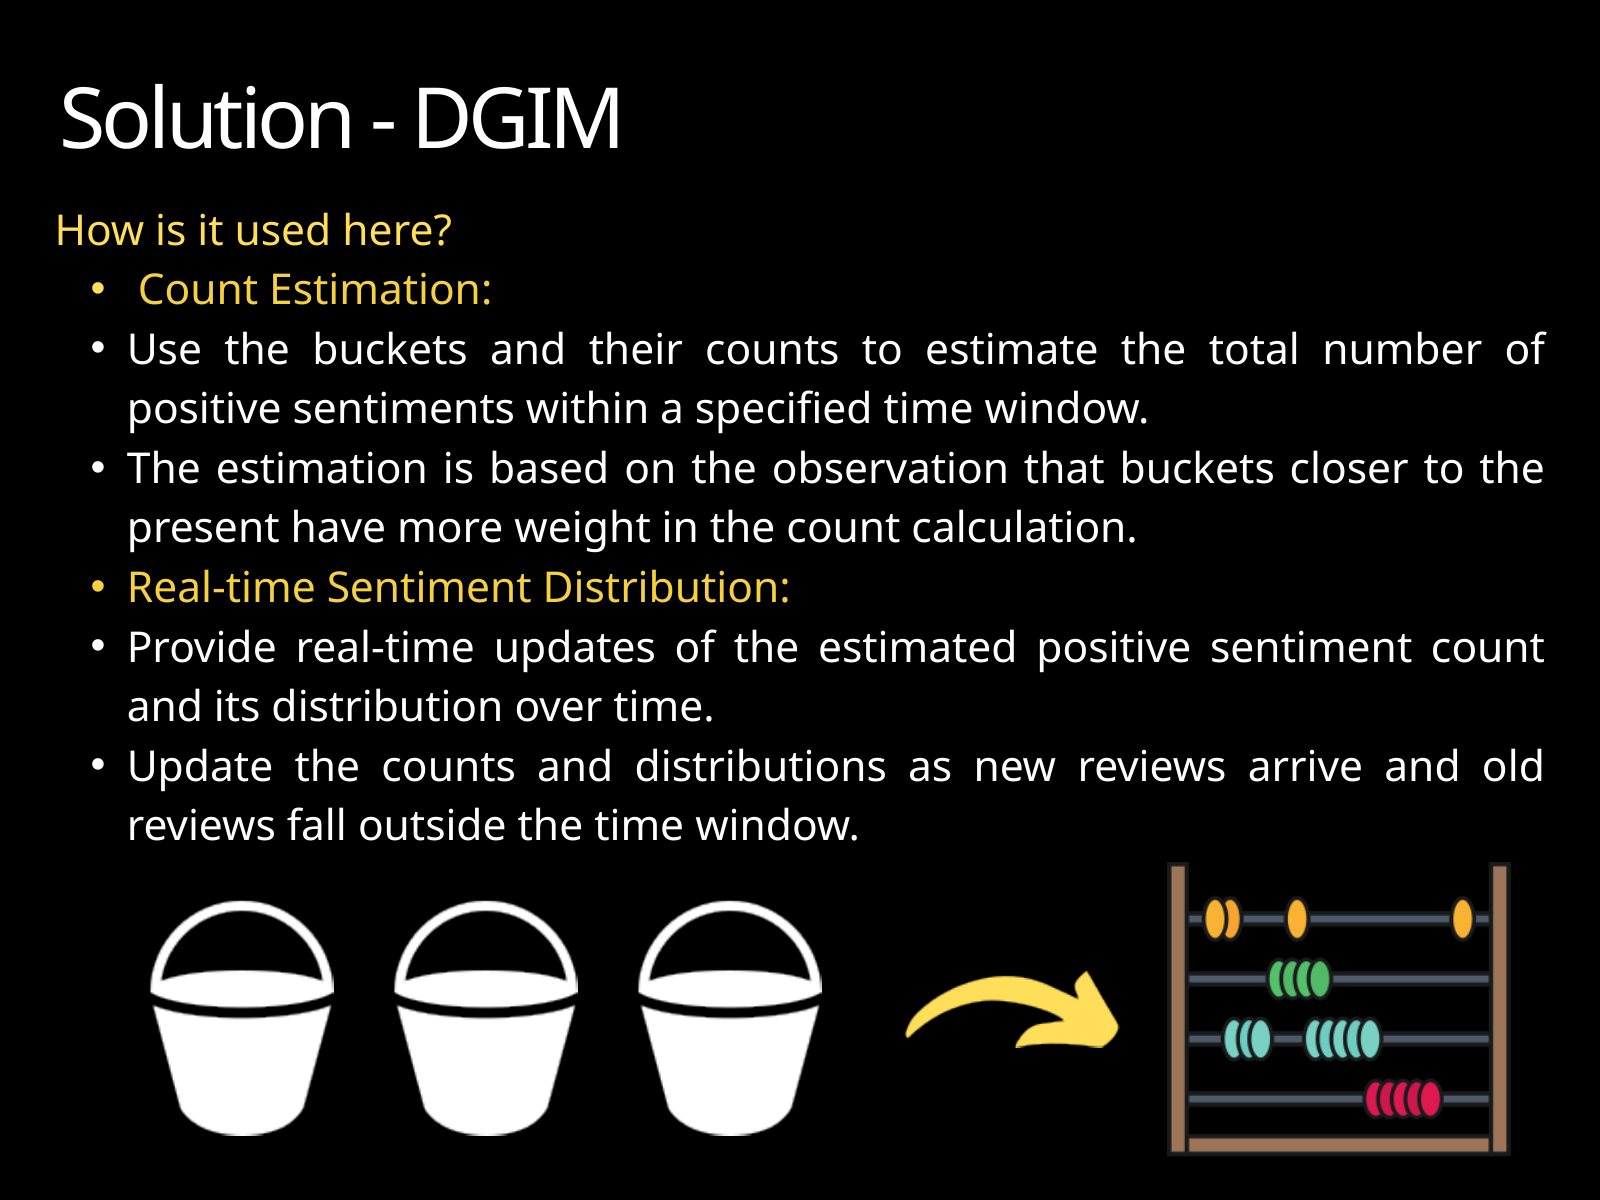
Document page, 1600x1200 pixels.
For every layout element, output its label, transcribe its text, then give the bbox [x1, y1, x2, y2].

picture [363, 895, 578, 1136]
picture [608, 895, 823, 1136]
picture [905, 971, 1120, 1049]
text_box How is it used here? Count Estimation: Use the buckets and their counts to estimate the total number of positive sentiments within a specified time window. The estimation is based on the observation that buckets closer to the present have more weight in the count calculation. Real-time Sentiment Distribution: Provide real-time updates of the estimated positive sentiment count and its distribution over time. Update the counts and distributions as new reviews arrive and old reviews fall outside the time window. [54, 193, 1546, 1029]
picture [119, 895, 334, 1136]
text_box Solution - DGIM [59, 85, 960, 166]
picture [1167, 862, 1512, 1158]
